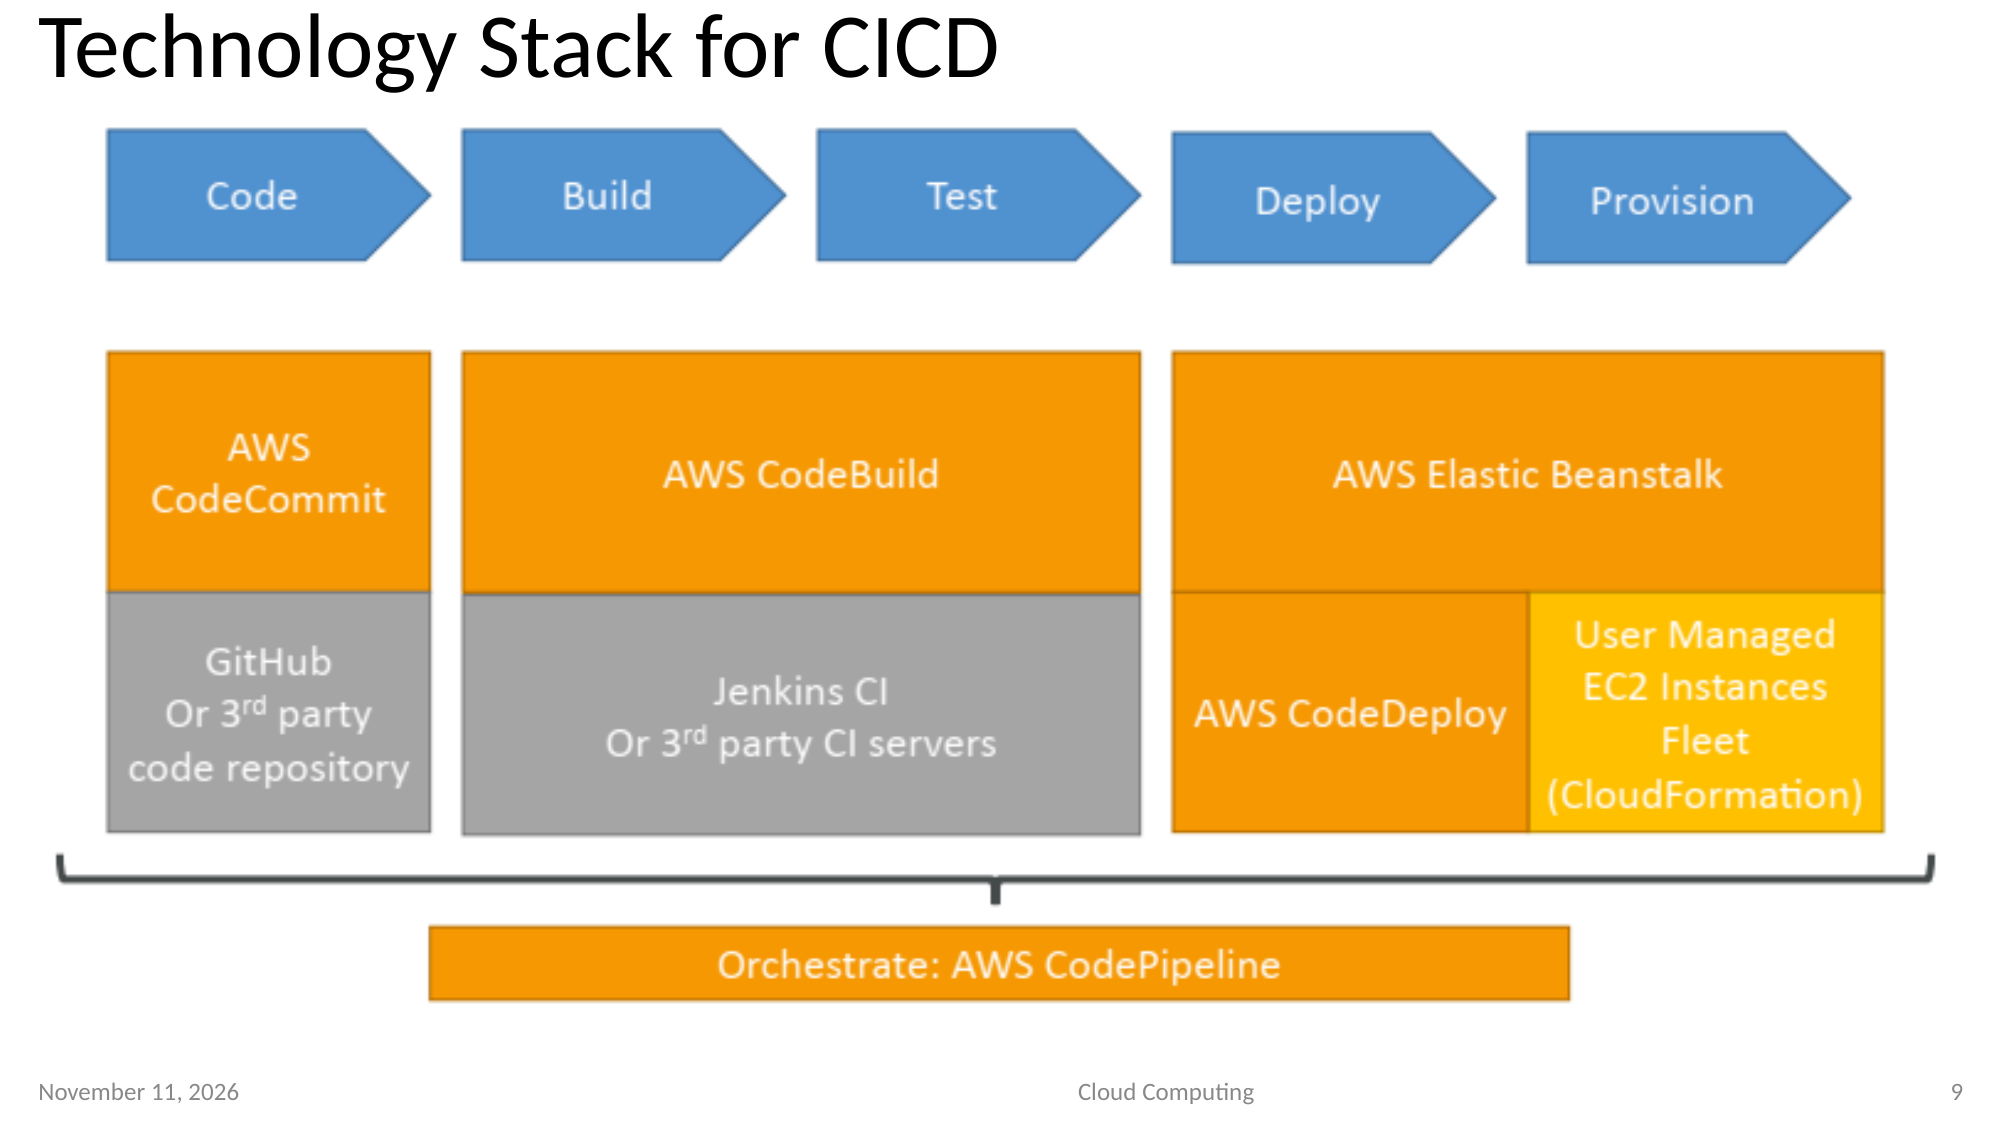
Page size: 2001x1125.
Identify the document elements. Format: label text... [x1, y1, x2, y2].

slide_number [23, 1060, 474, 1121]
footer Cloud Computing [483, 1060, 1850, 1121]
title Technology Stack for CICD [23, 0, 1979, 96]
picture [52, 113, 1948, 1012]
slide_number 9 [1859, 1060, 1979, 1121]
